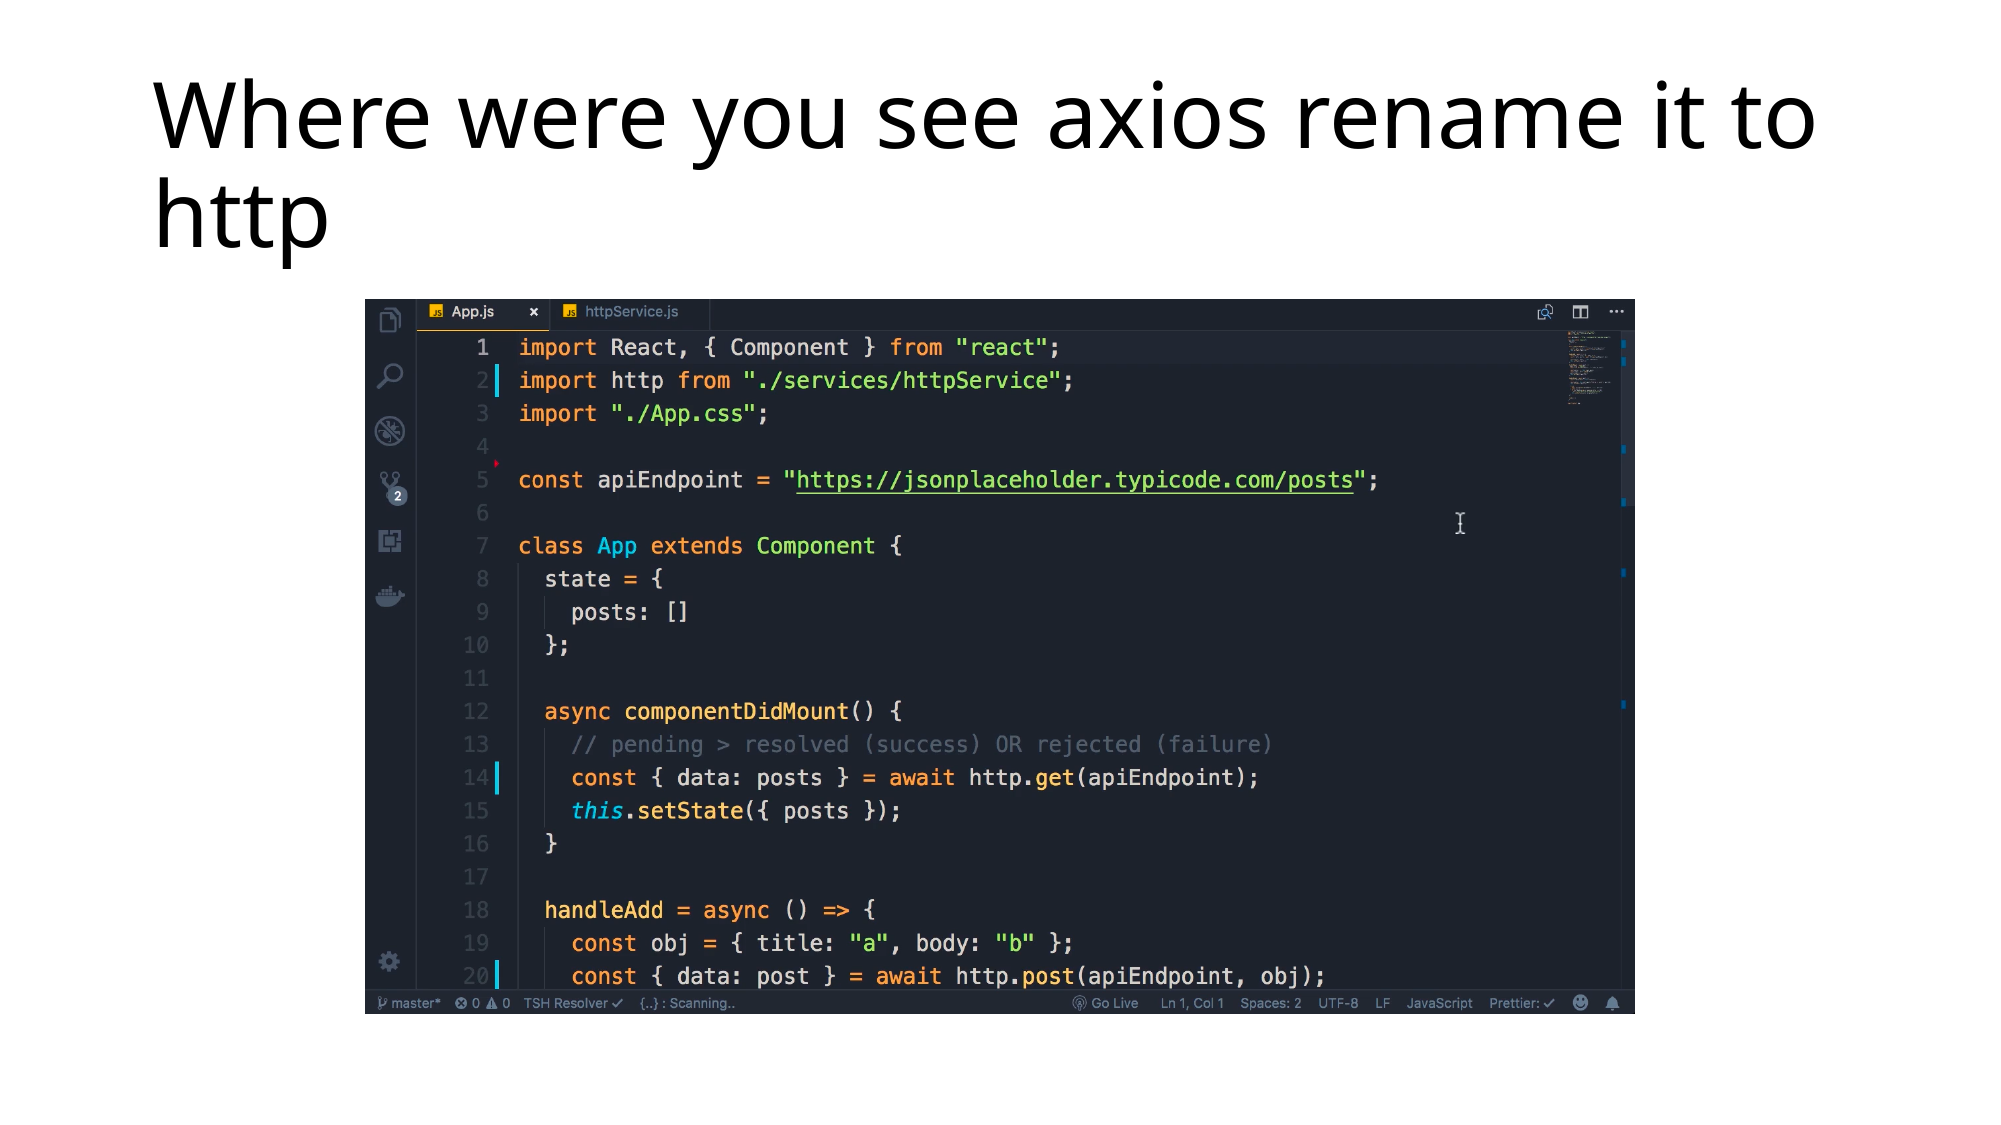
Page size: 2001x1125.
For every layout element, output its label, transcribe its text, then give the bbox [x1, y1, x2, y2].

title Where were you see axios rename it to http [137, 59, 1863, 278]
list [365, 299, 1635, 1014]
